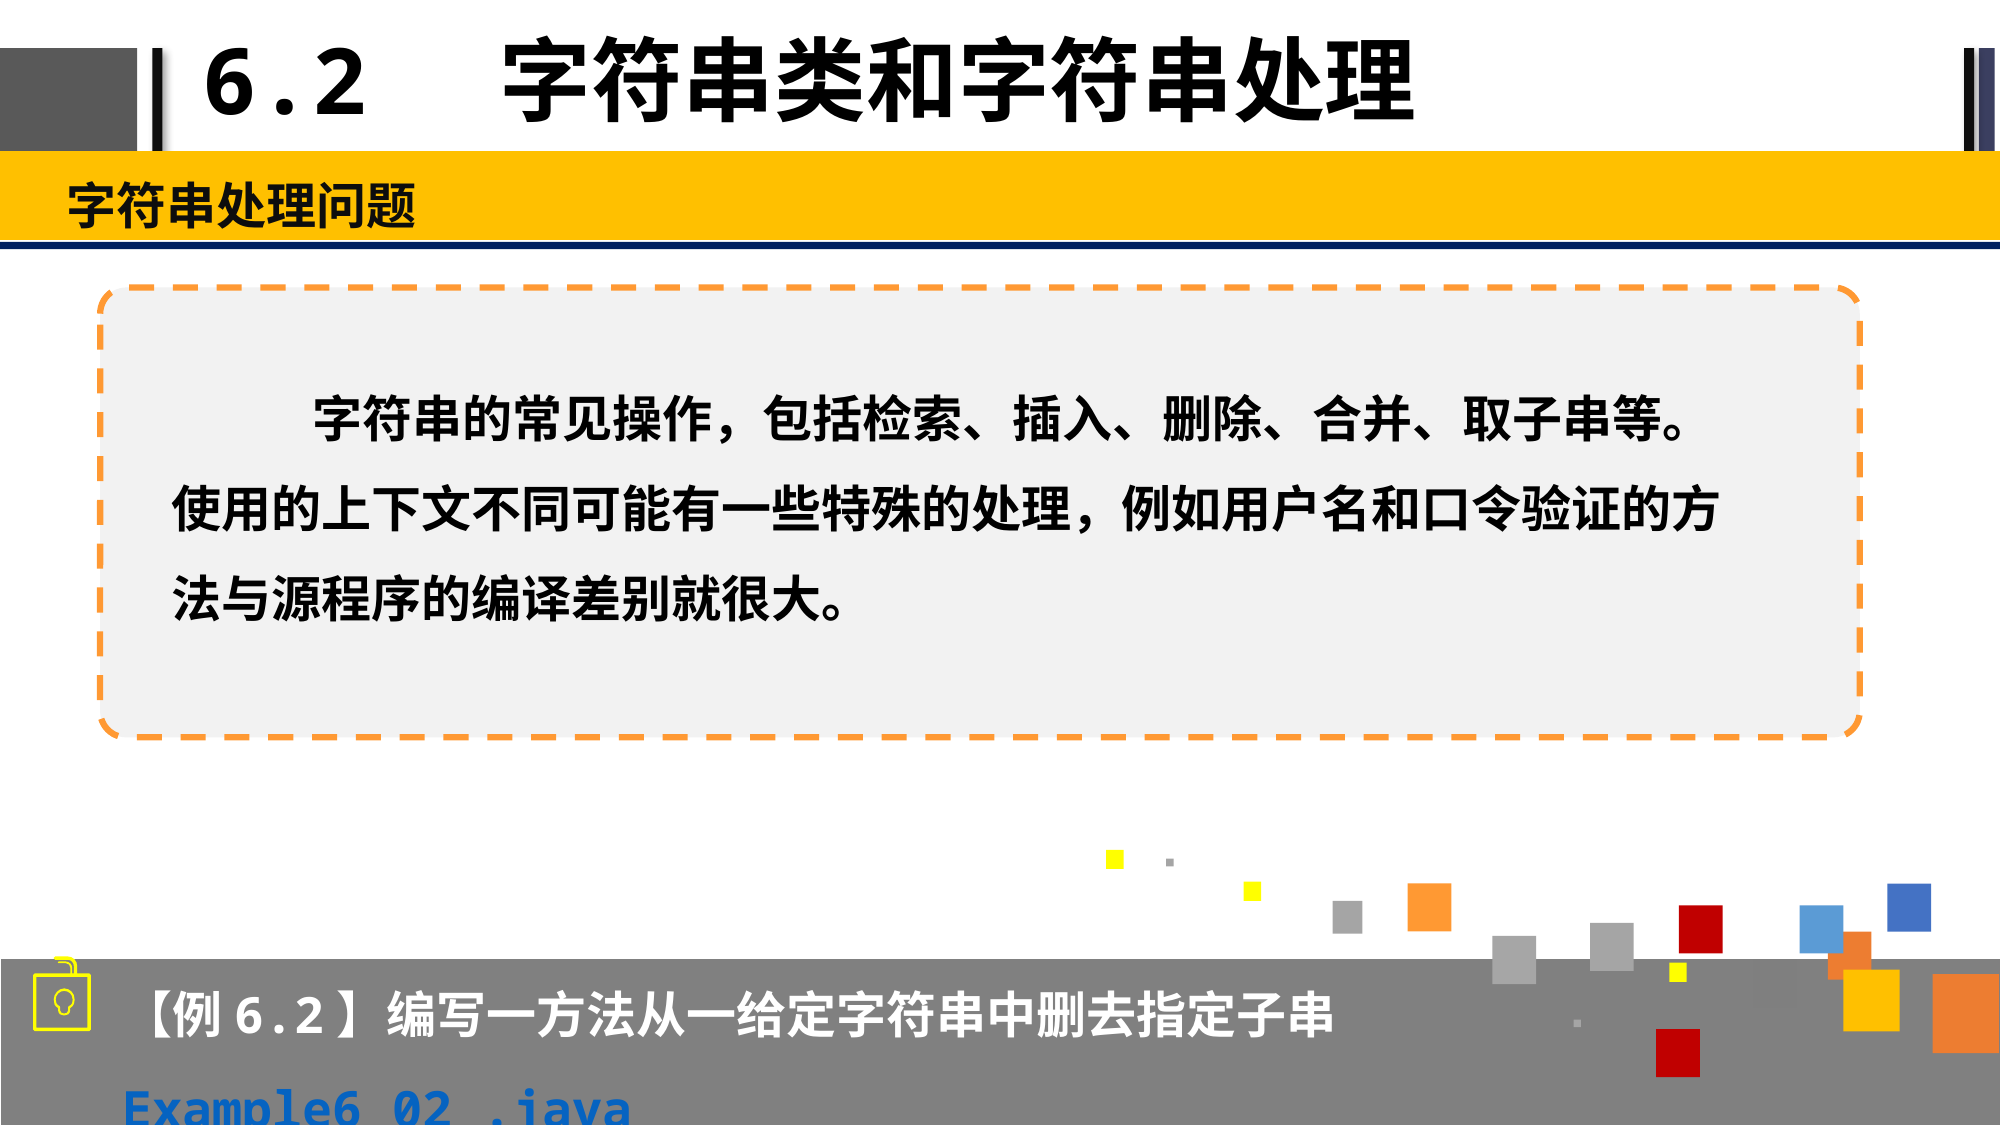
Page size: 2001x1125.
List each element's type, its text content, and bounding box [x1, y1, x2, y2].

text_box [99, 286, 1861, 739]
text_box 字符串的常见操作，包括检索、插入、删除、合并、取子串等。使用的上下文不同可能有一些特殊的处理，例如用户名和口令验证的方法与源程序的编译差别就很大。 [156, 349, 1775, 635]
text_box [33, 956, 91, 1032]
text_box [0, 151, 2000, 241]
text_box 【例6.2】编写一方法从一给定字符串中删去指定子串Example6_02 .java [102, 943, 1106, 1073]
text_box [0, 241, 2000, 250]
title 6.2 字符串类和字符串处理 [187, 2, 1459, 151]
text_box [1106, 849, 1999, 1078]
text_box [0, 958, 2000, 1125]
